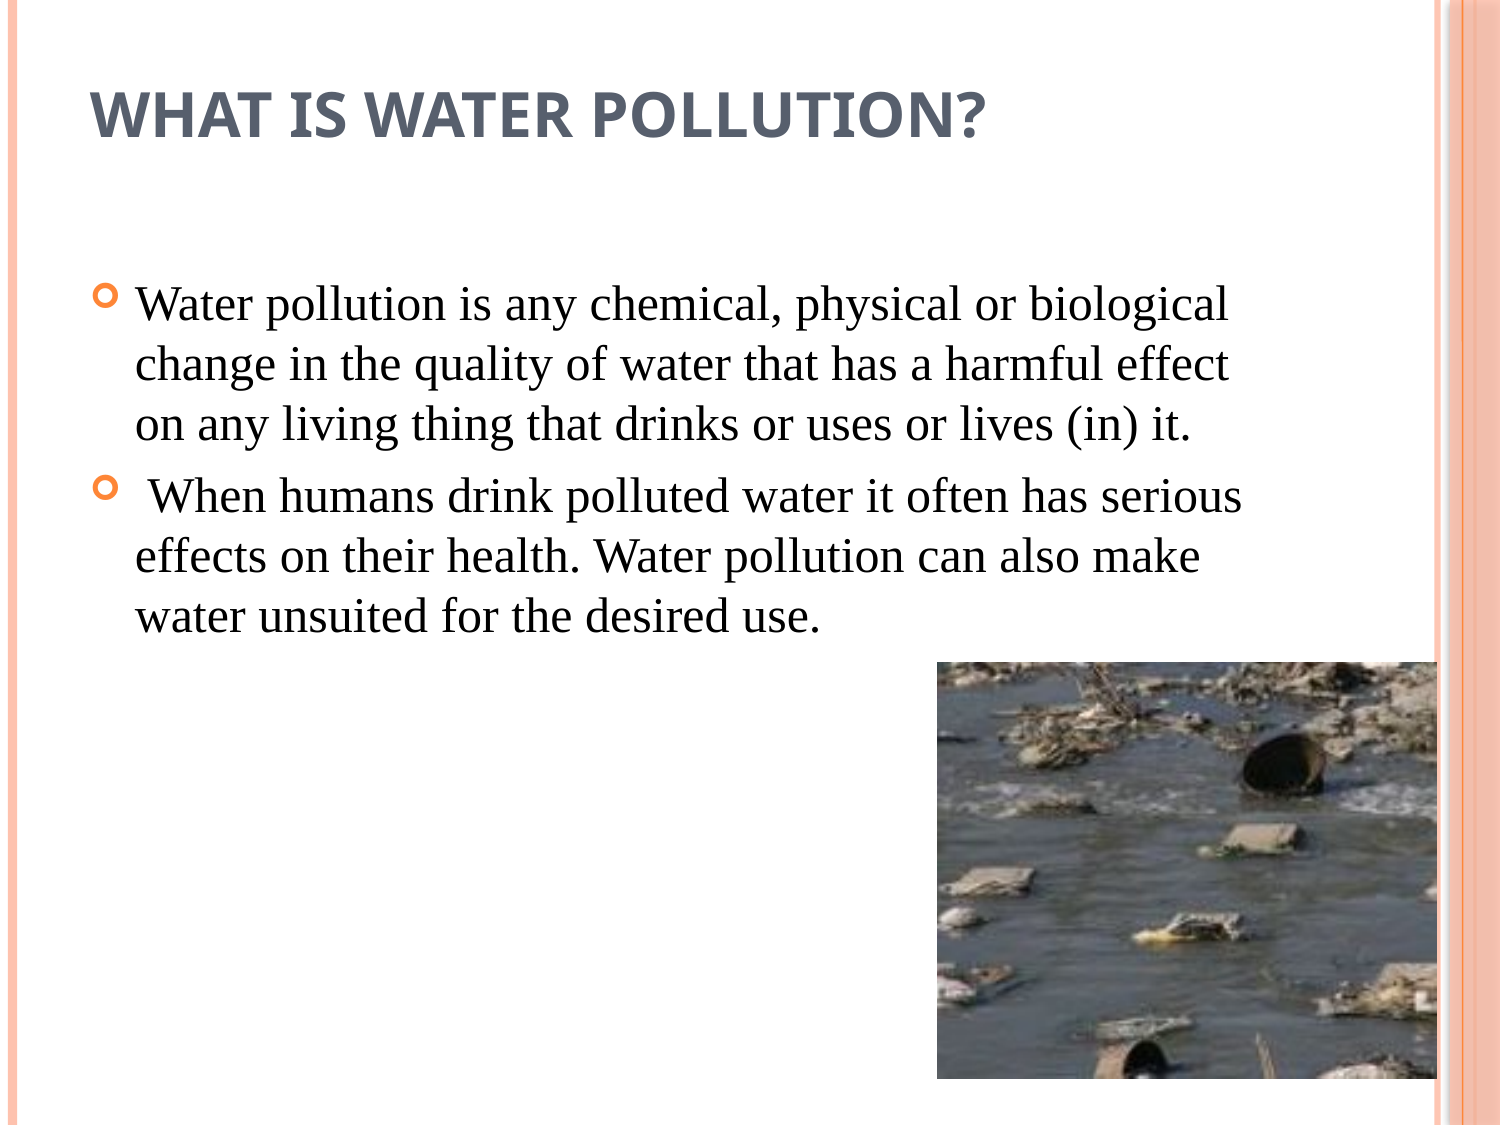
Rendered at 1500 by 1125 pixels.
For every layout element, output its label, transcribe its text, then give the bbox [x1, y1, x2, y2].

picture [936, 661, 1437, 1080]
list Water pollution is any chemical, physical or biological change in the quality of water that has a harmful effect on any living thing that drinks or uses or lives (in) it. When humans drink polluted water it often has serious effects on their health. Water pollution can also make water unsuited for the desired use. [75, 262, 1300, 1062]
title What is Water Pollution? [75, 45, 1300, 233]
